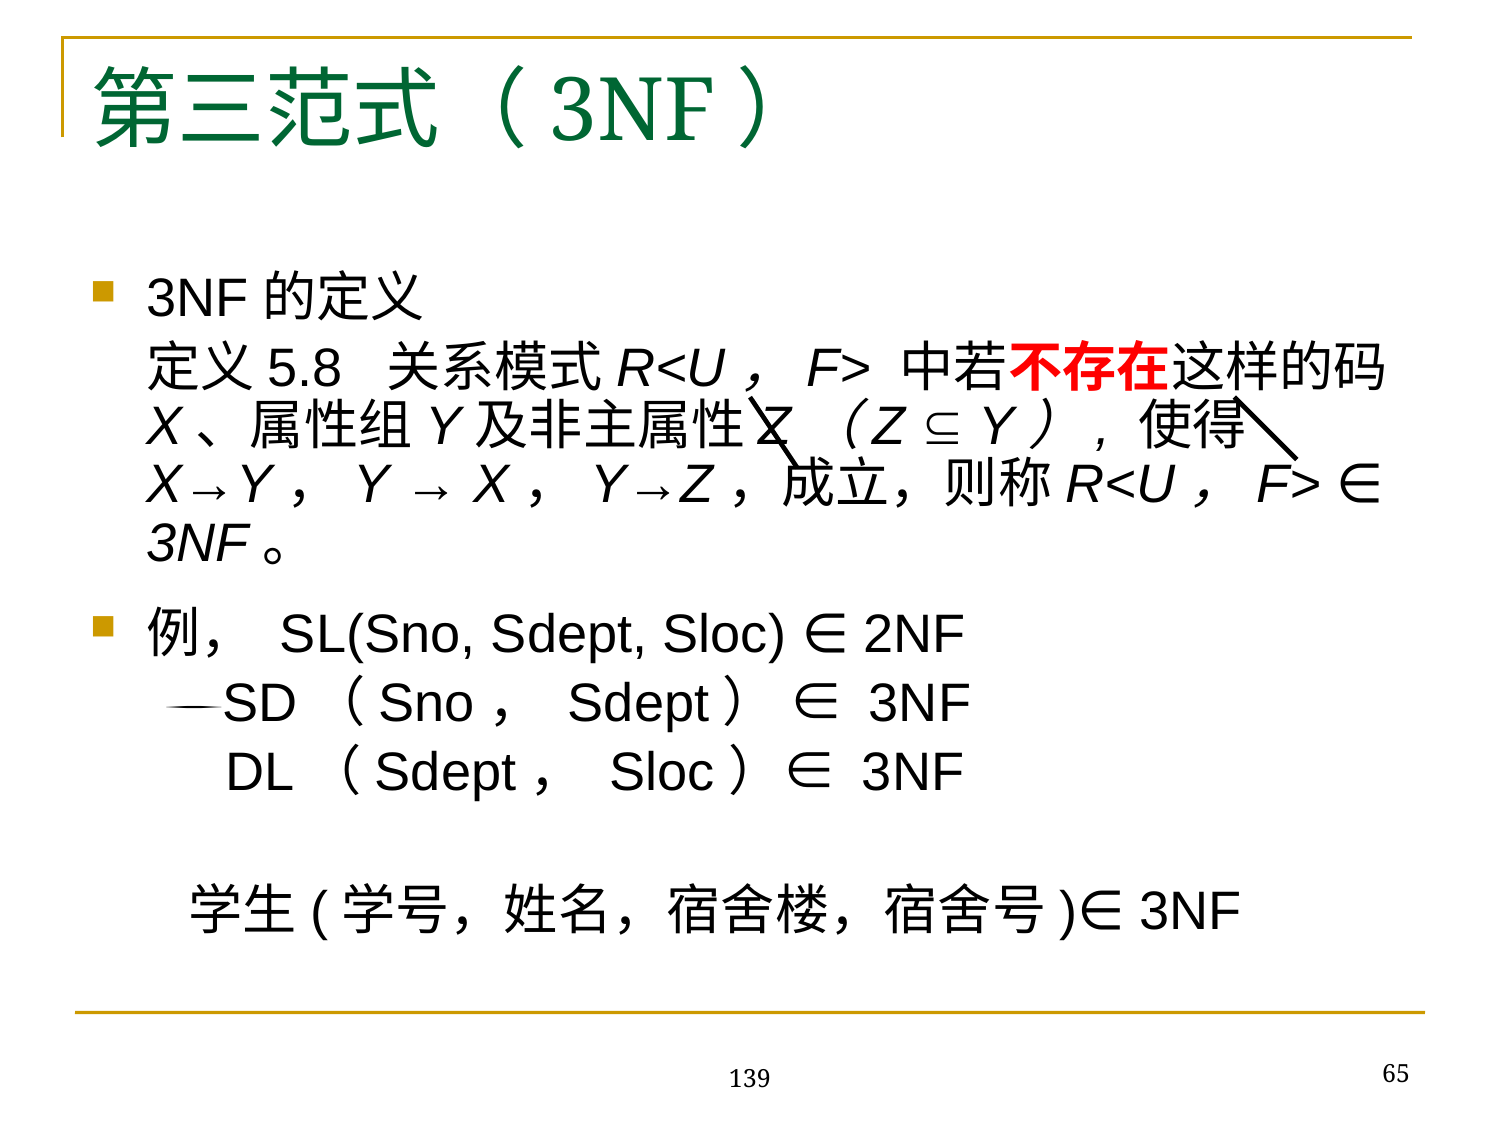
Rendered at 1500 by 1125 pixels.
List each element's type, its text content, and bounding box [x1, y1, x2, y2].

title 第三范式（3NF） [75, 45, 1425, 233]
slide_number 65 [1074, 1024, 1425, 1100]
footer 139 [512, 1025, 988, 1100]
list 3NF的定义 定义5.8 关系模式R<U，F> 中若不存在这样的码X、属性组Y及非主属性Z（Z  Y）, 使得X→Y，Y → X，Y→Z，成立，则称R<U，F> ∈ 3NF。 例， SL(Sno, Sdept, Sloc) ∈ 2NF SD（Sno， Sdept） ∈ 3NF DL（Sdept， Sloc）∈ 3NF 学生(学号，姓名，宿舍楼，宿舍号)∈ 3NF [75, 262, 1425, 1006]
